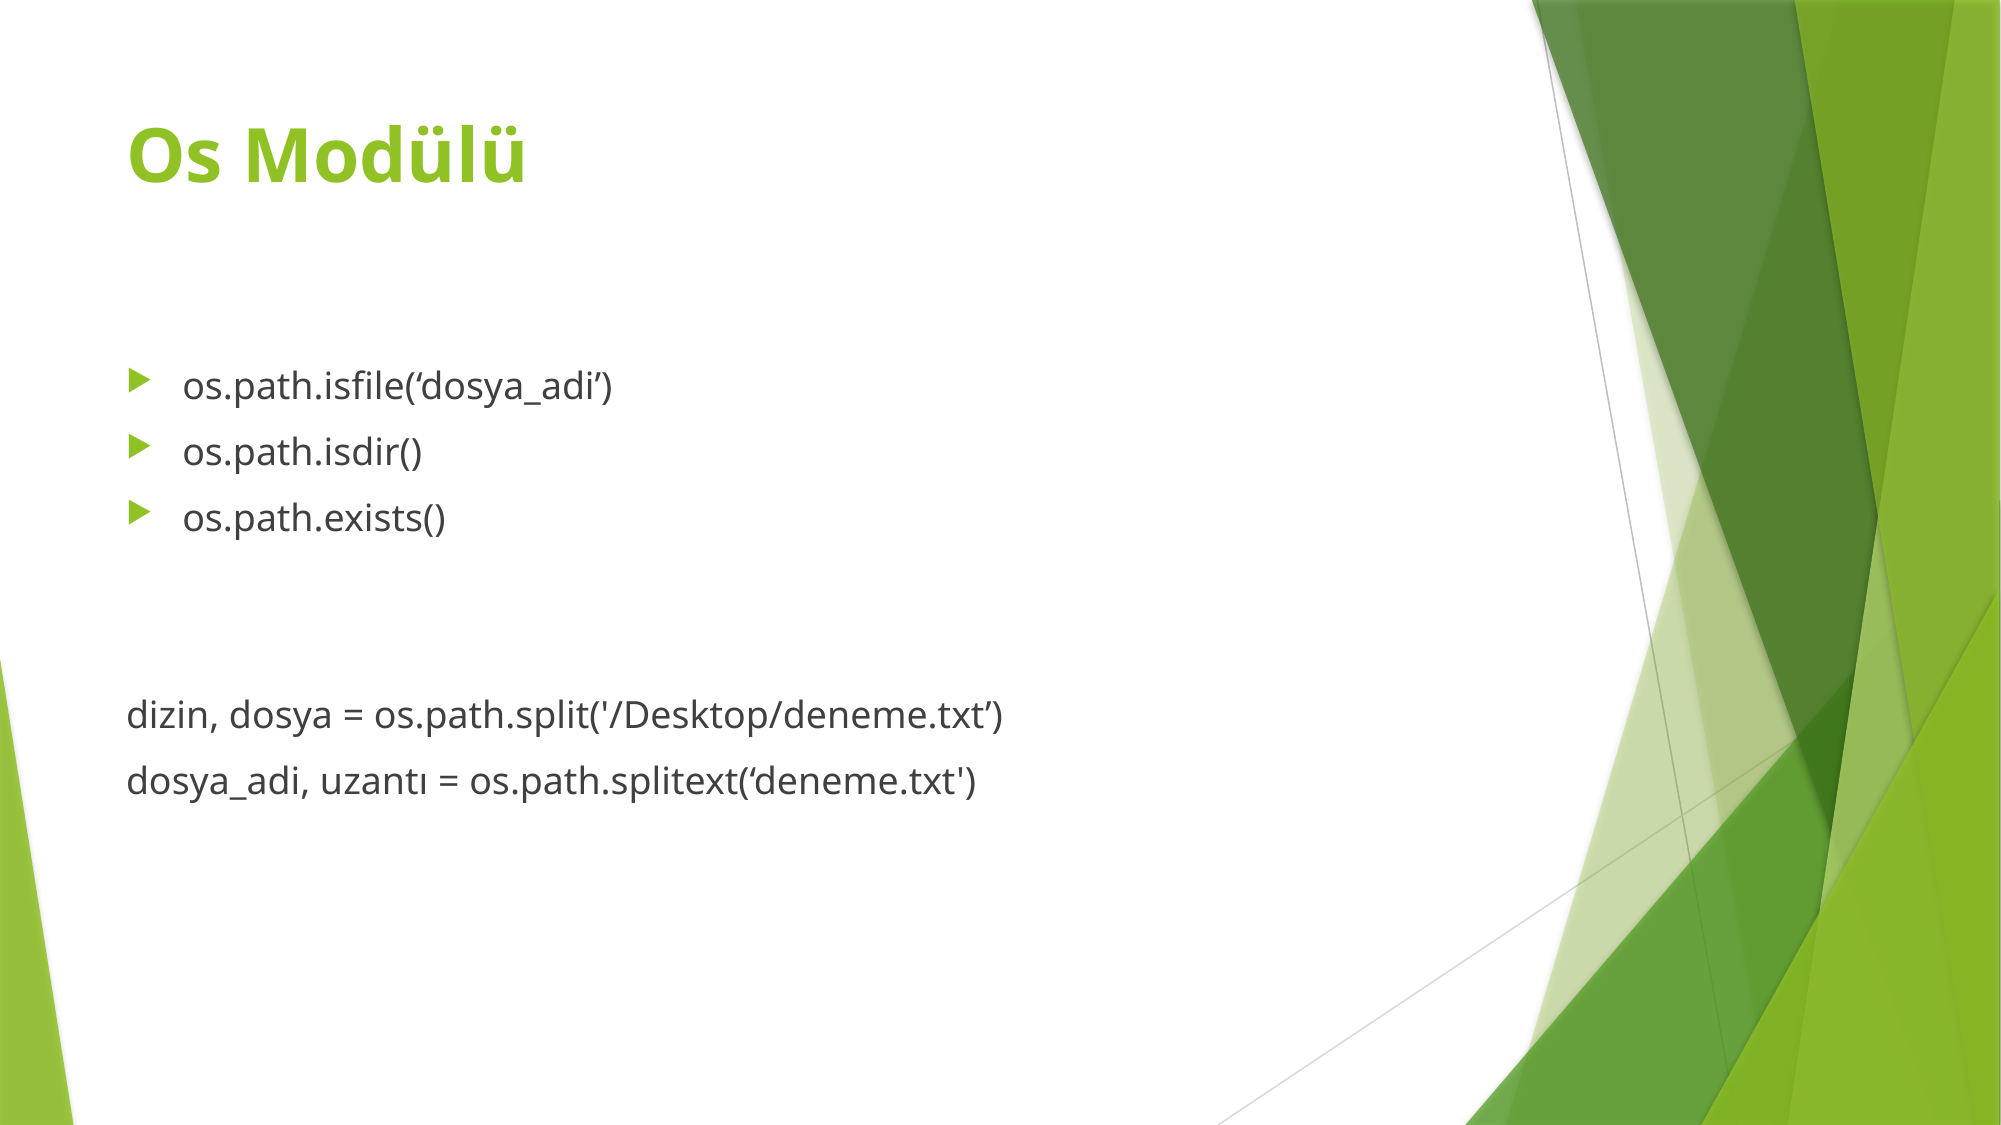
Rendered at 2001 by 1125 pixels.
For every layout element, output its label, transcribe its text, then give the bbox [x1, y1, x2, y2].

list os.path.isfile(‘dosya_adi’) os.path.isdir() os.path.exists() dizin, dosya = os.path.split('/Desktop/deneme.txt’) dosya_adi, uzantı = os.path.splitext(‘deneme.txt') [111, 354, 1522, 992]
title Os Modülü [111, 99, 1522, 317]
